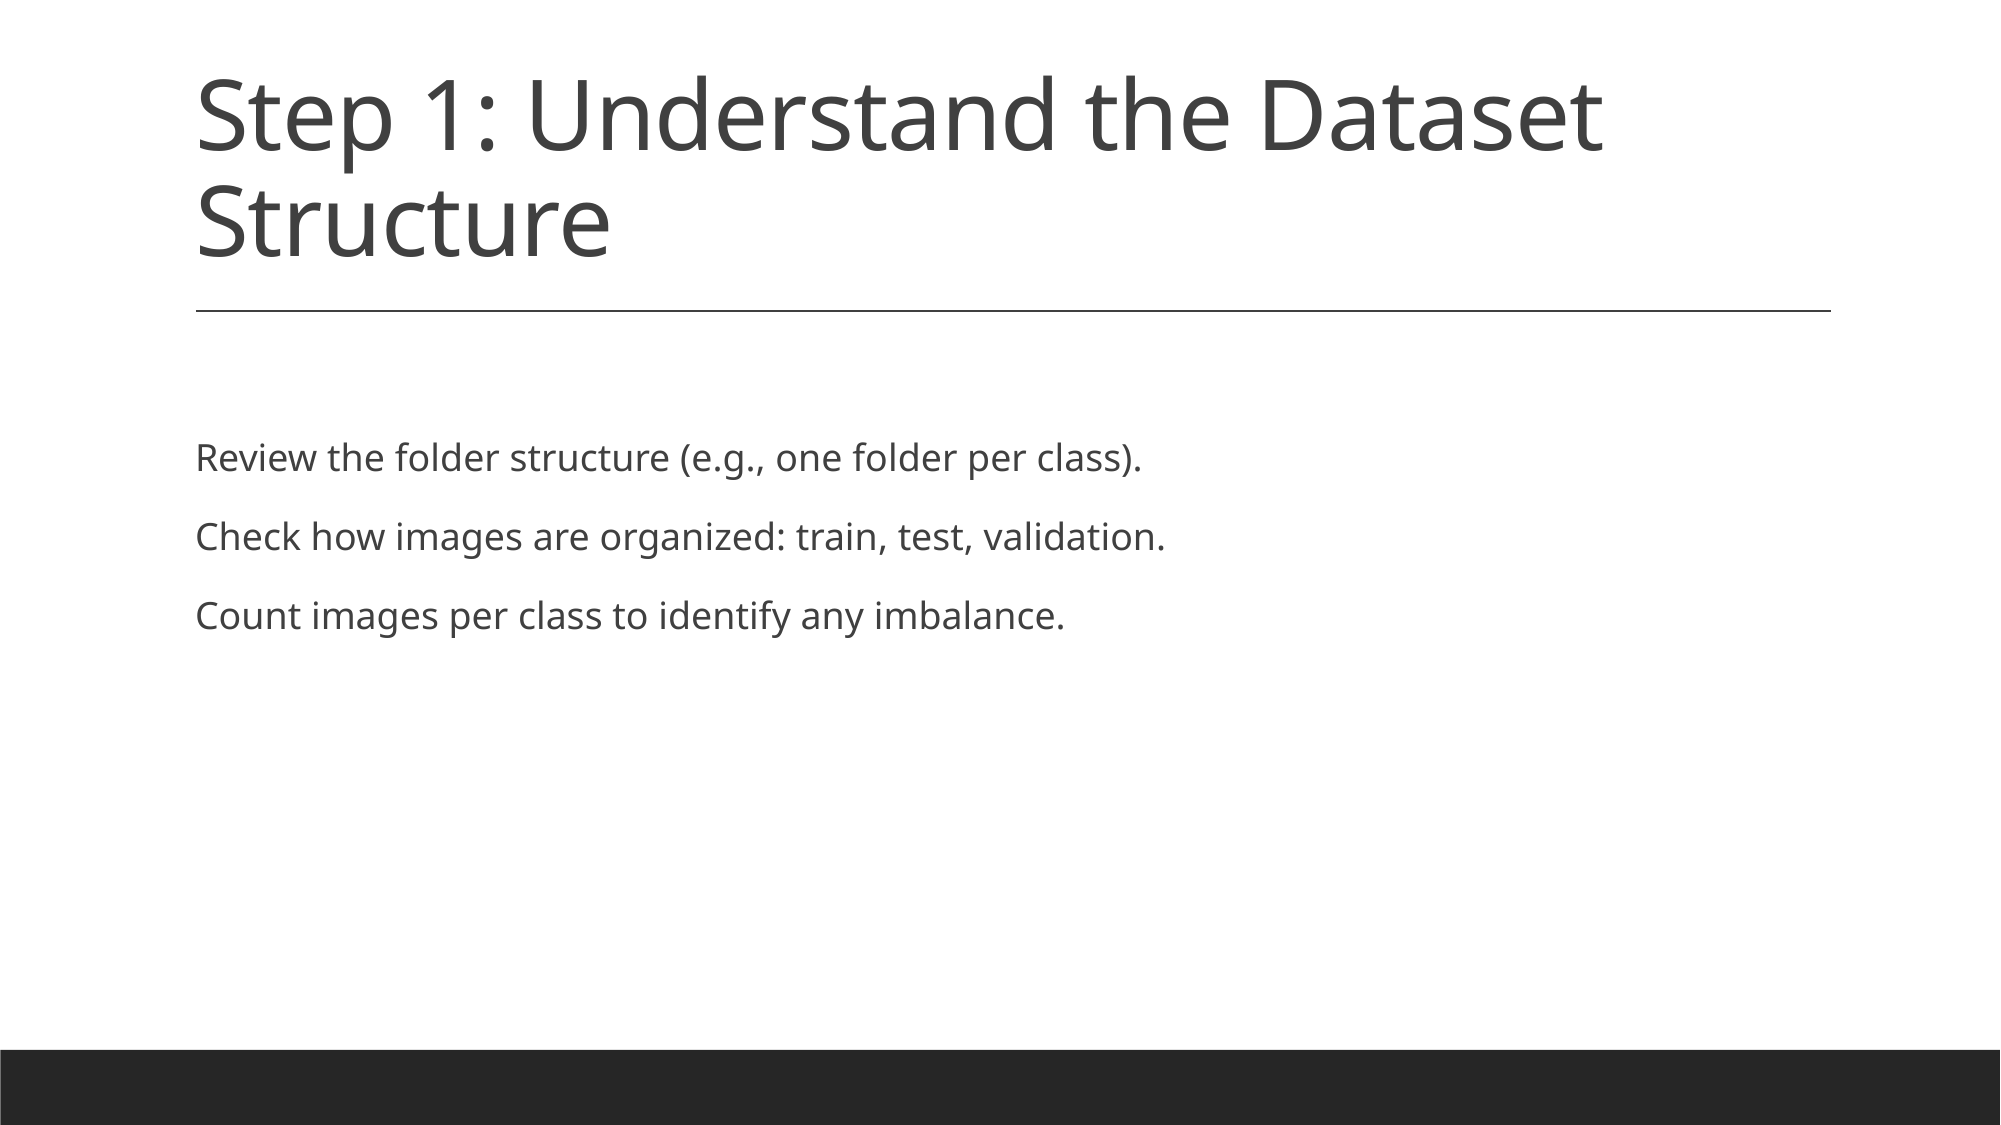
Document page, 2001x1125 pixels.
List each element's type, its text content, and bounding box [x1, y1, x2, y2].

title Step 1: Understand the Dataset Structure [180, 47, 1830, 285]
list Review the folder structure (e.g., one folder per class). Check how images are organized: train, test, validation. Count images per class to identify any imbalance. [180, 345, 1830, 963]
